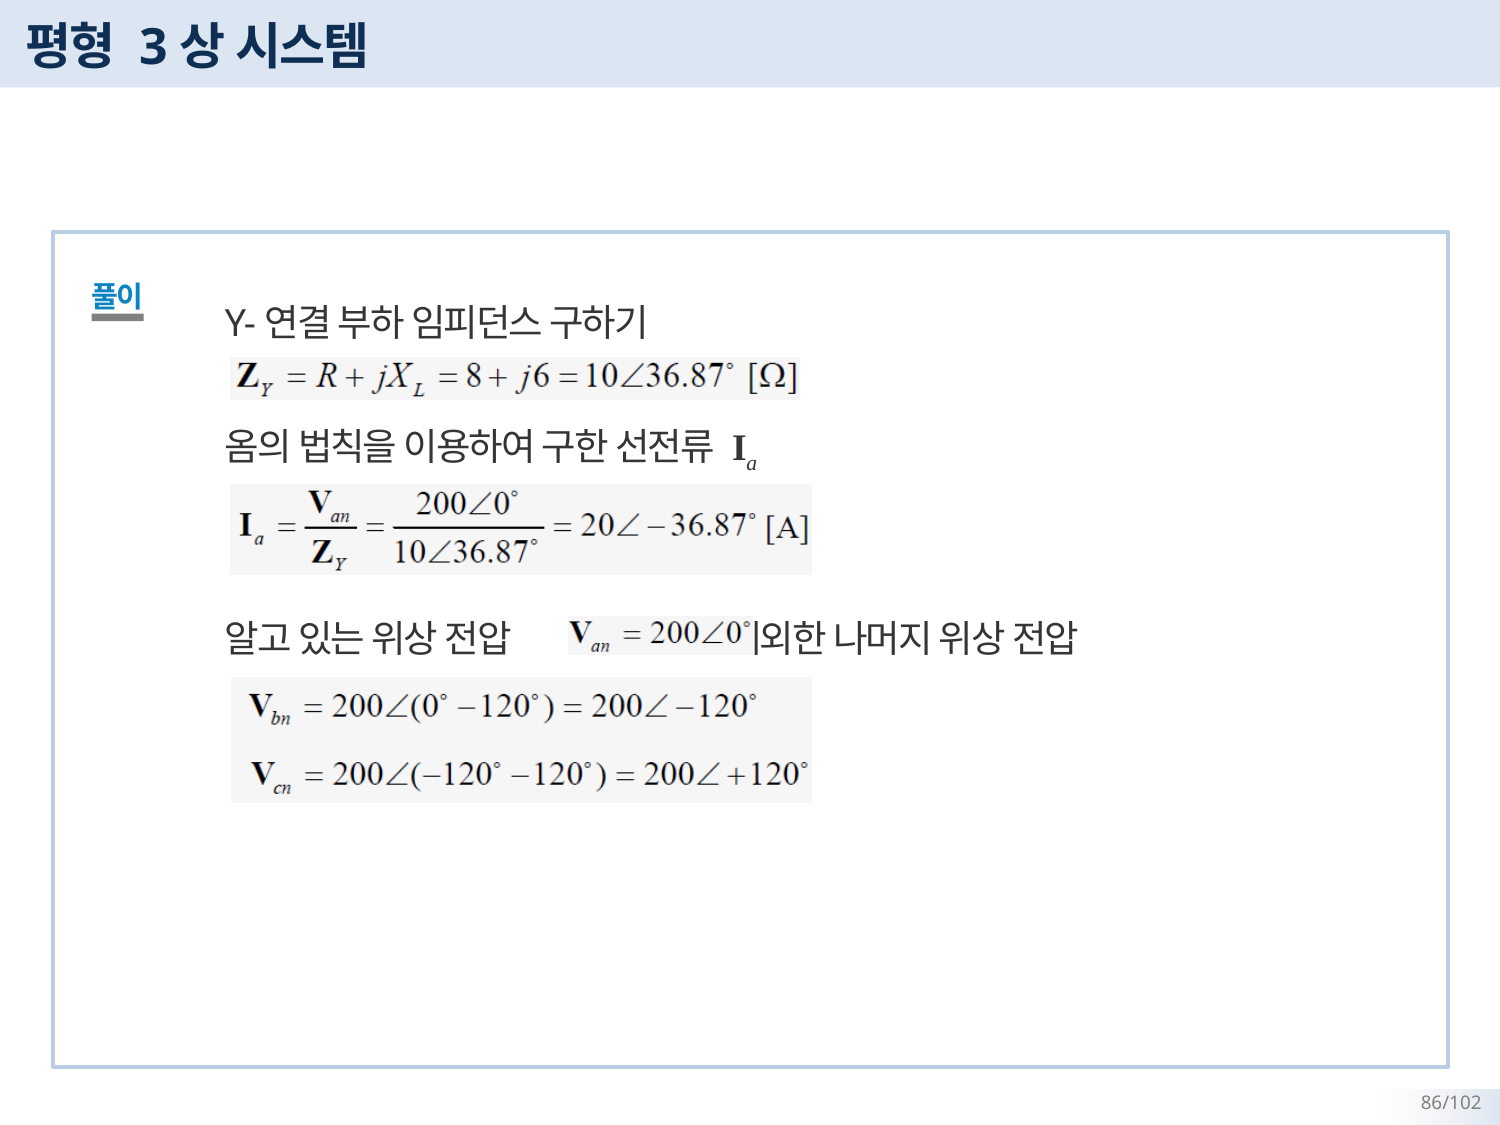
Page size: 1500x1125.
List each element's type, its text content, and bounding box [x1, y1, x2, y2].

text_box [52, 231, 1449, 1068]
title 평형 3상 시스템 [10, 5, 1288, 84]
